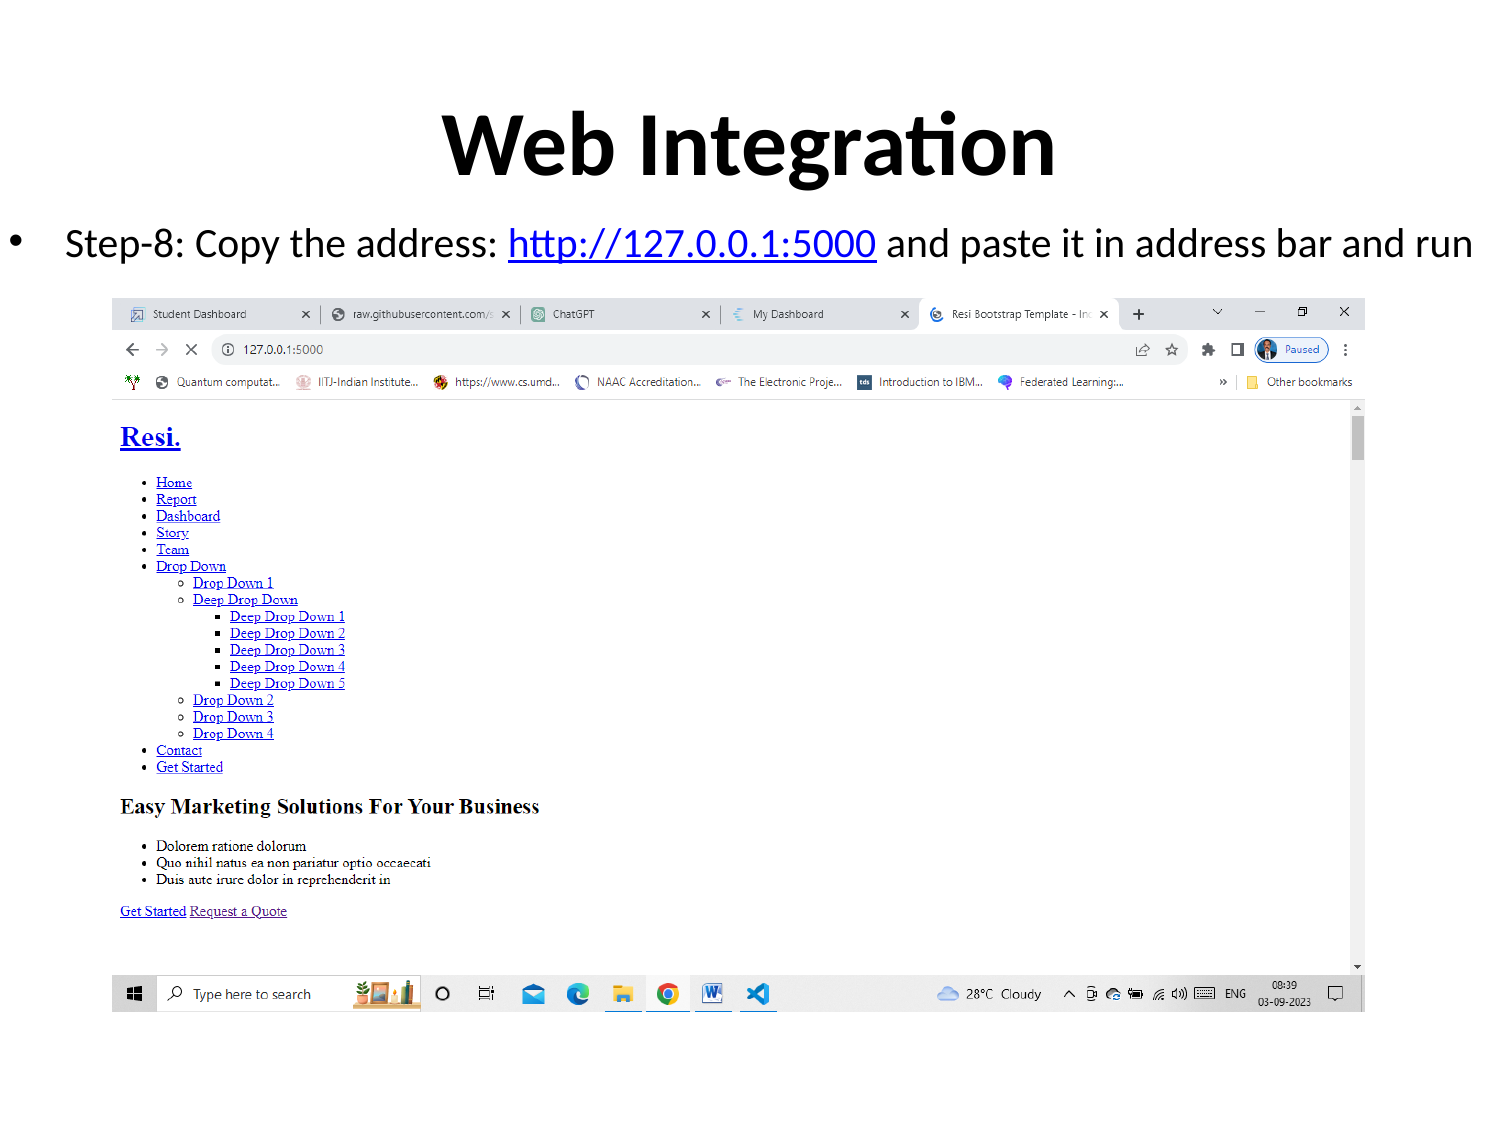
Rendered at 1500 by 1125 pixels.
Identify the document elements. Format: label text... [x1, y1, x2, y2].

picture [111, 297, 1365, 1012]
text_box Step-8: Copy the address: http://127.0.0.1:5000 and paste it in address bar and run [0, 208, 1494, 273]
title Web Integration [75, 45, 1425, 208]
